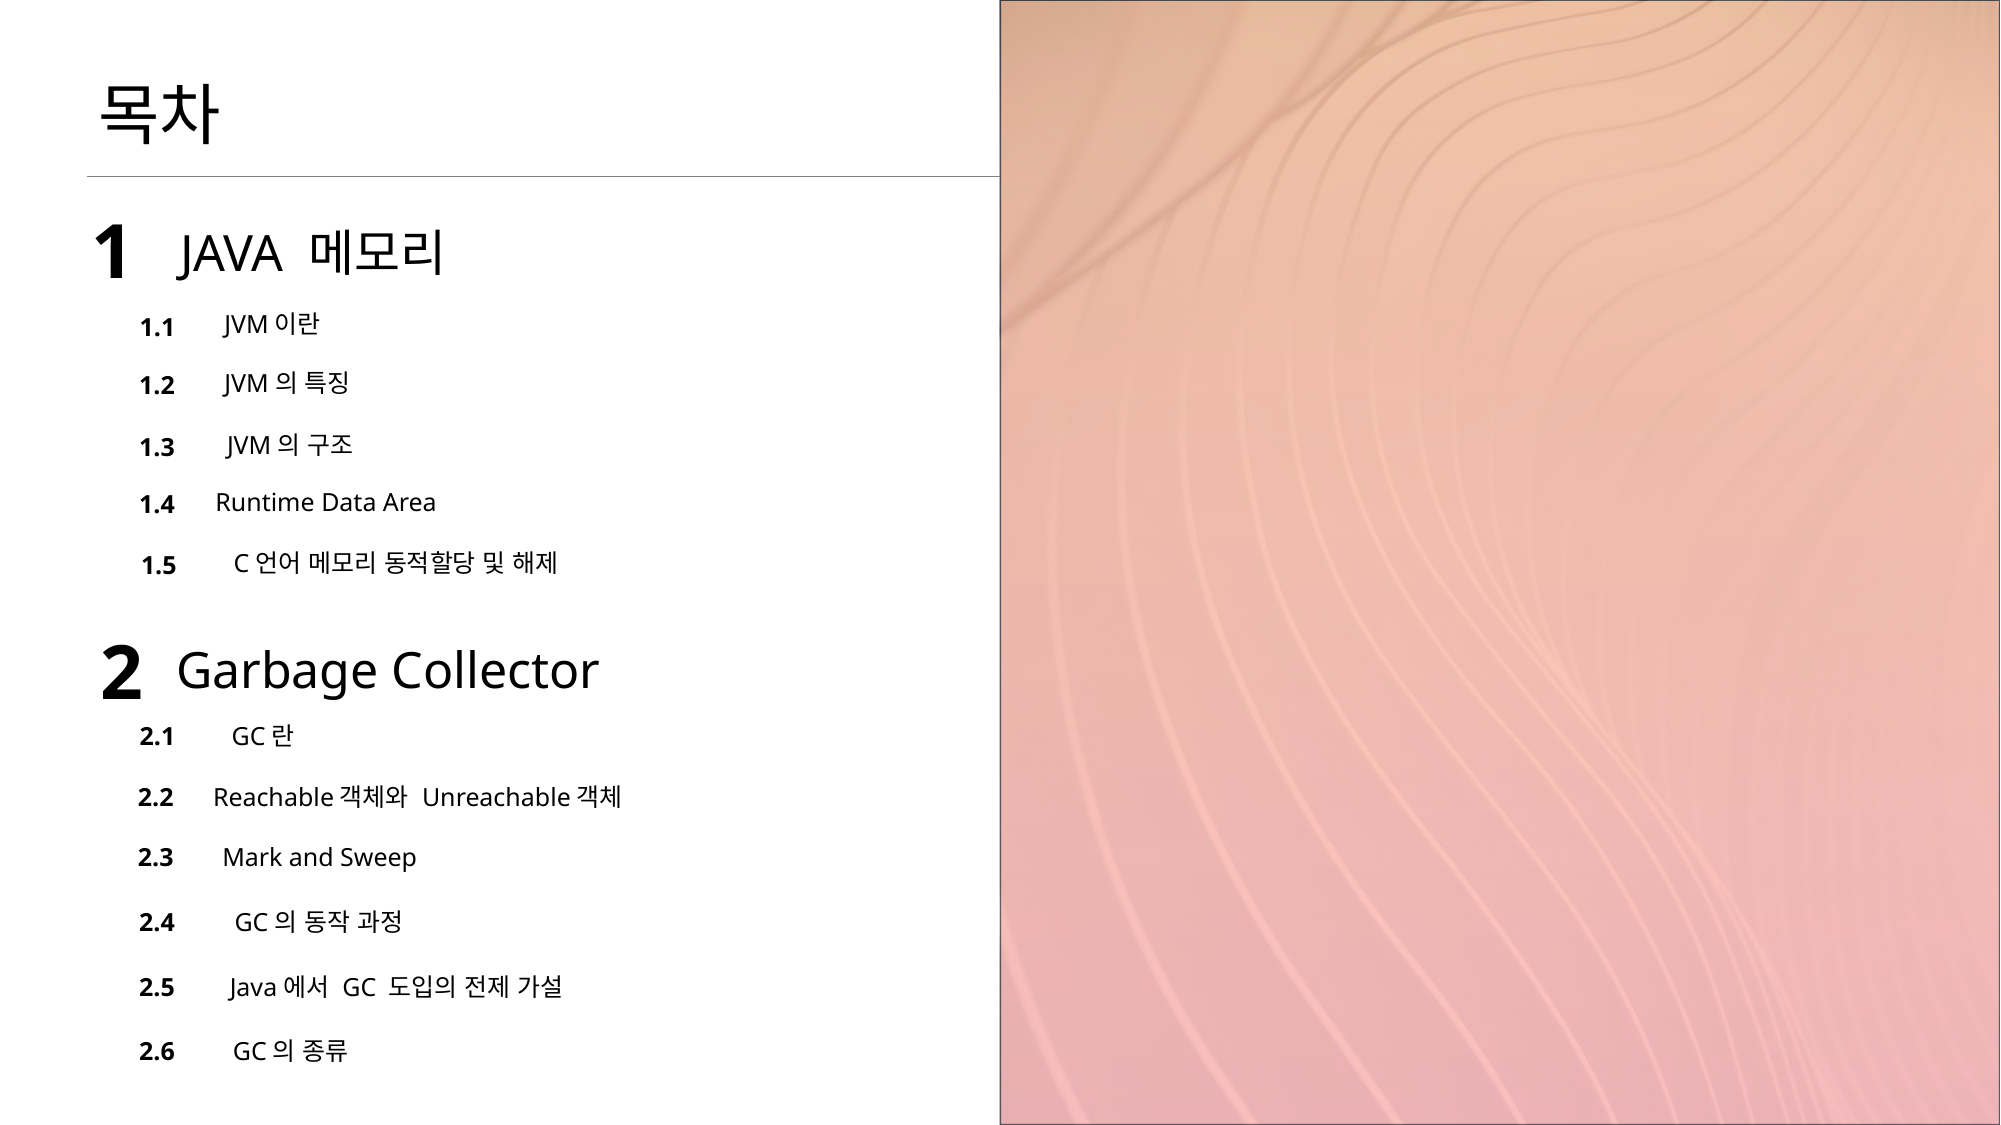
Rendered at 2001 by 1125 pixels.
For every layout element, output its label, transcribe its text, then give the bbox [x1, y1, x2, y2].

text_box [125, 1028, 362, 1074]
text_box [87, 617, 588, 724]
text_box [125, 712, 306, 759]
picture [999, 0, 2000, 1125]
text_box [125, 964, 574, 1010]
text_box 목차 [83, 65, 237, 160]
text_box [125, 421, 372, 470]
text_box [124, 773, 617, 820]
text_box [126, 301, 335, 350]
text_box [125, 479, 443, 527]
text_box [125, 360, 366, 408]
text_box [125, 898, 418, 945]
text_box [124, 834, 421, 880]
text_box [80, 195, 459, 302]
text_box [127, 539, 582, 588]
